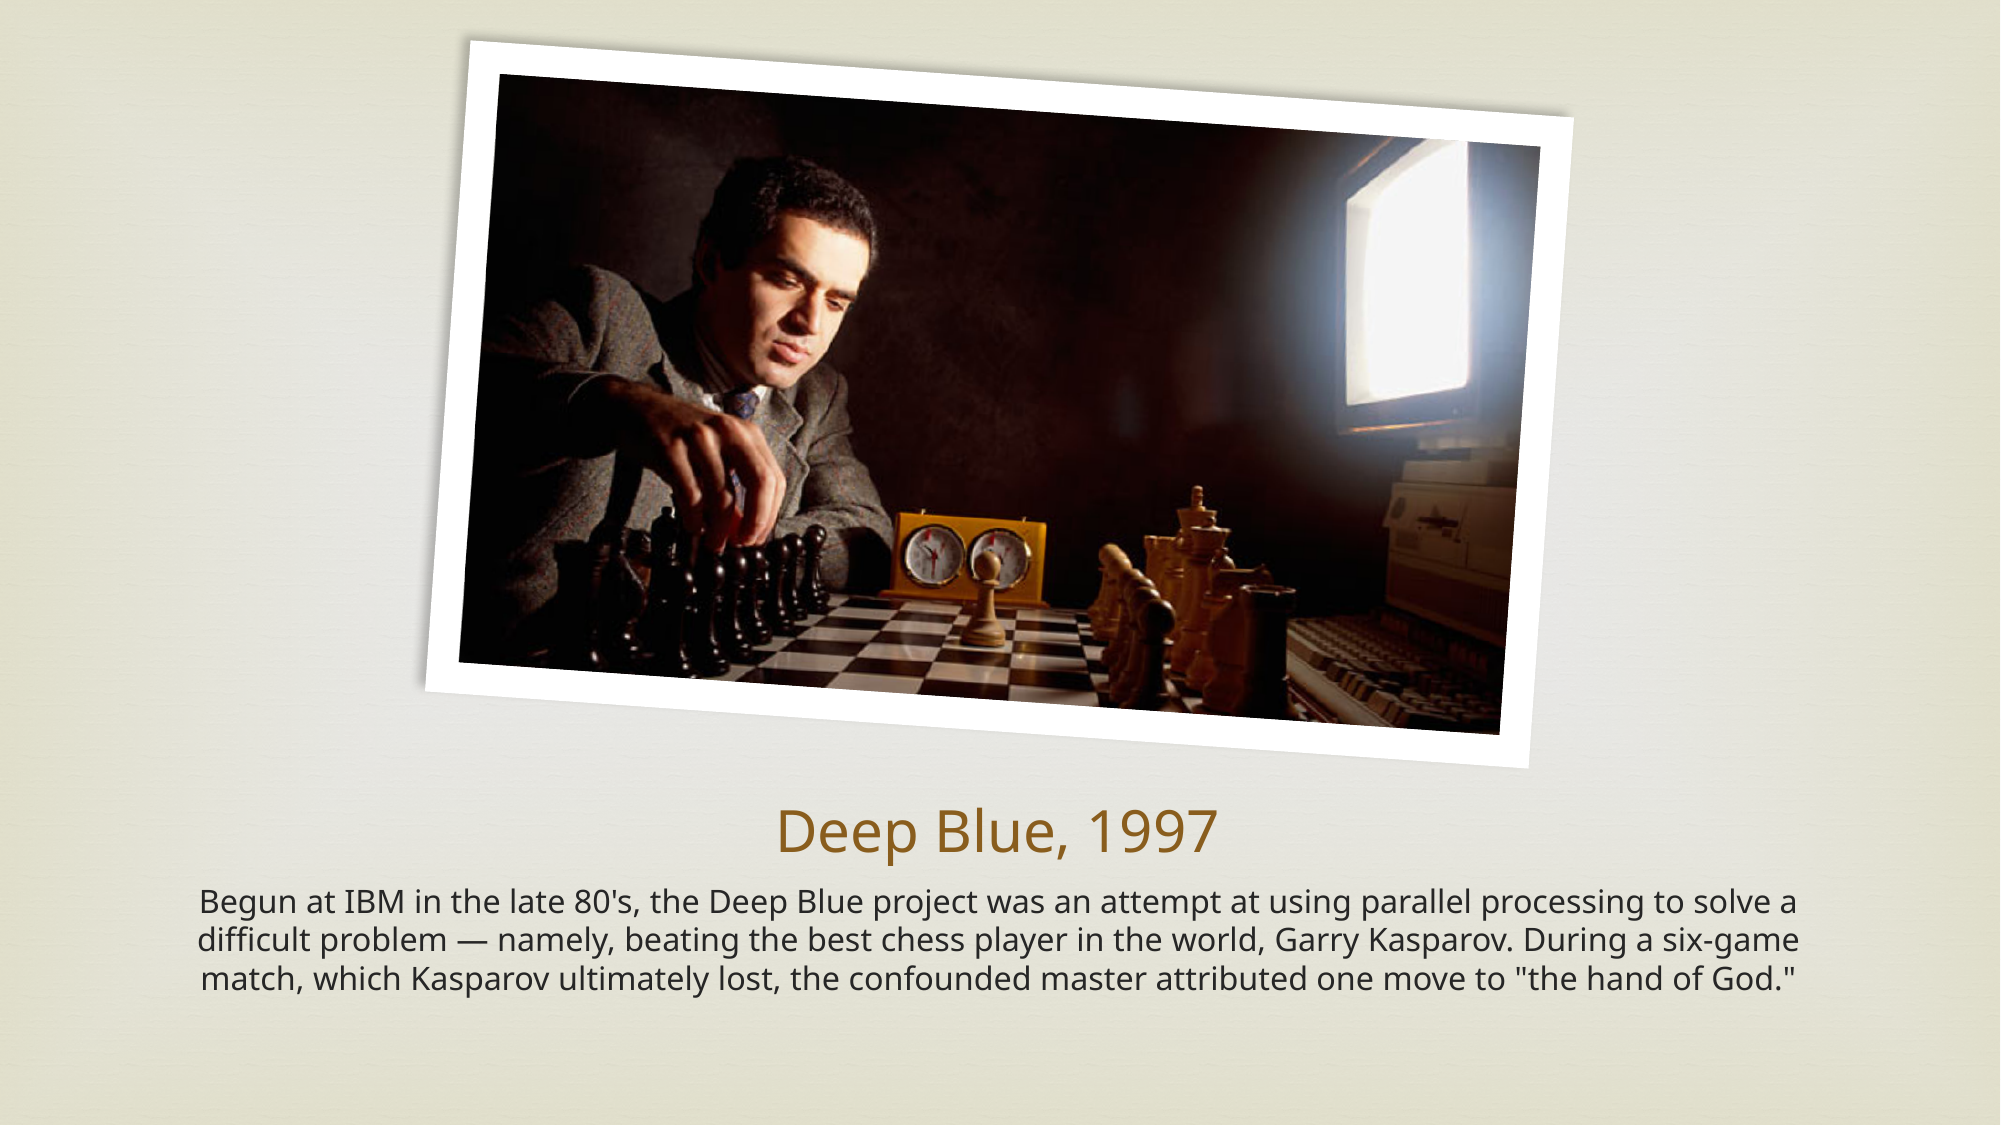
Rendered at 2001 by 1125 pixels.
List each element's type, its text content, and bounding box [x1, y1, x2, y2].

picture [459, 74, 1540, 735]
list Begun at IBM in the late 80's, the Deep Blue project was an attempt at using parallel processing to solve a difficult problem — namely, beating the best chess player in the world, Garry Kasparov. During a six-game match, which Kasparov ultimately lost, the confounded master attributed one move to "the hand of God." [150, 873, 1848, 1006]
title Deep Blue, 1997 [148, 765, 1848, 872]
